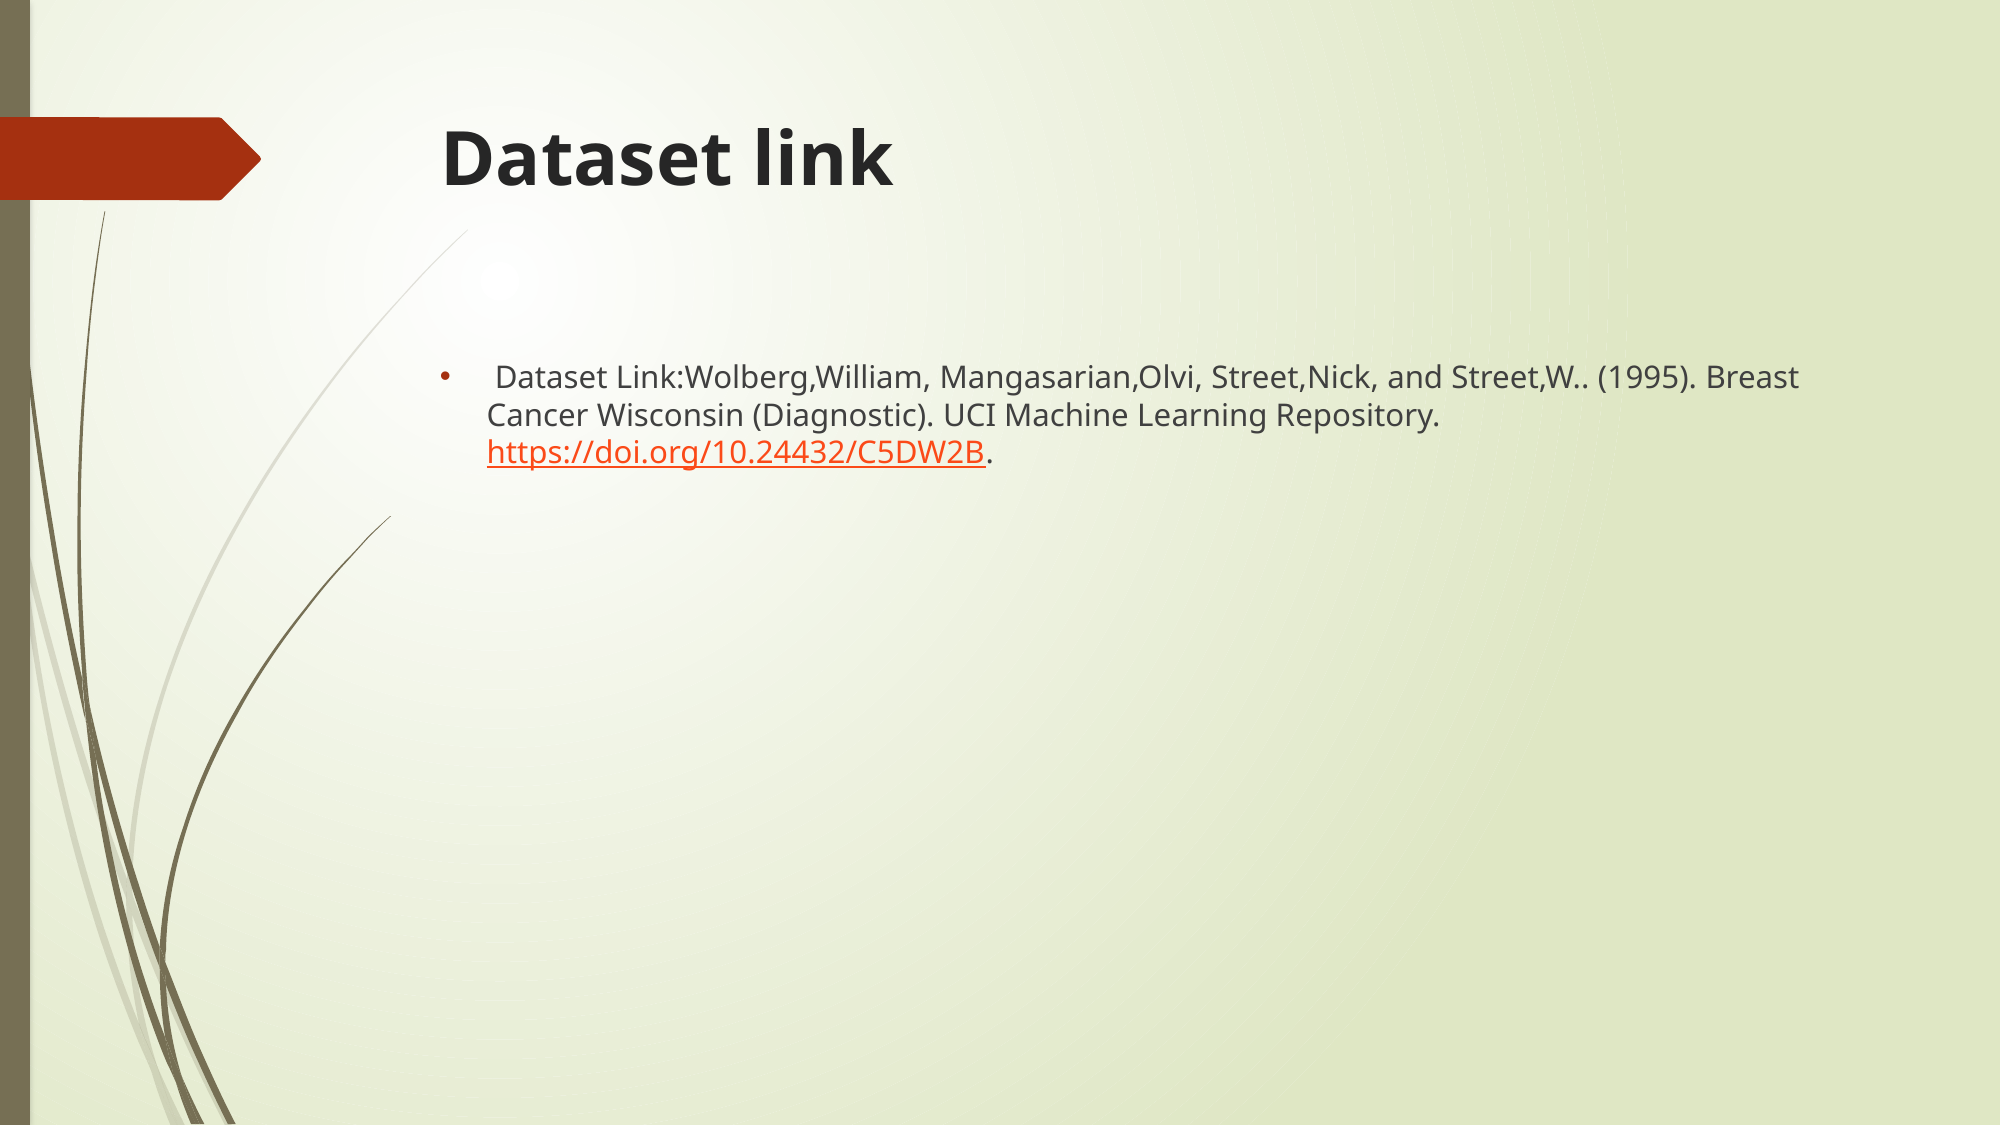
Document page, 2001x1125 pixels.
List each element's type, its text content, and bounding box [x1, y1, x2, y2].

list Dataset Link:Wolberg,William, Mangasarian,Olvi, Street,Nick, and Street,W.. (1995). Breast Cancer Wisconsin (Diagnostic). UCI Machine Learning Repository. https://doi.org/10.24432/C5DW2B. [424, 350, 1888, 970]
title Dataset link [425, 102, 1888, 313]
